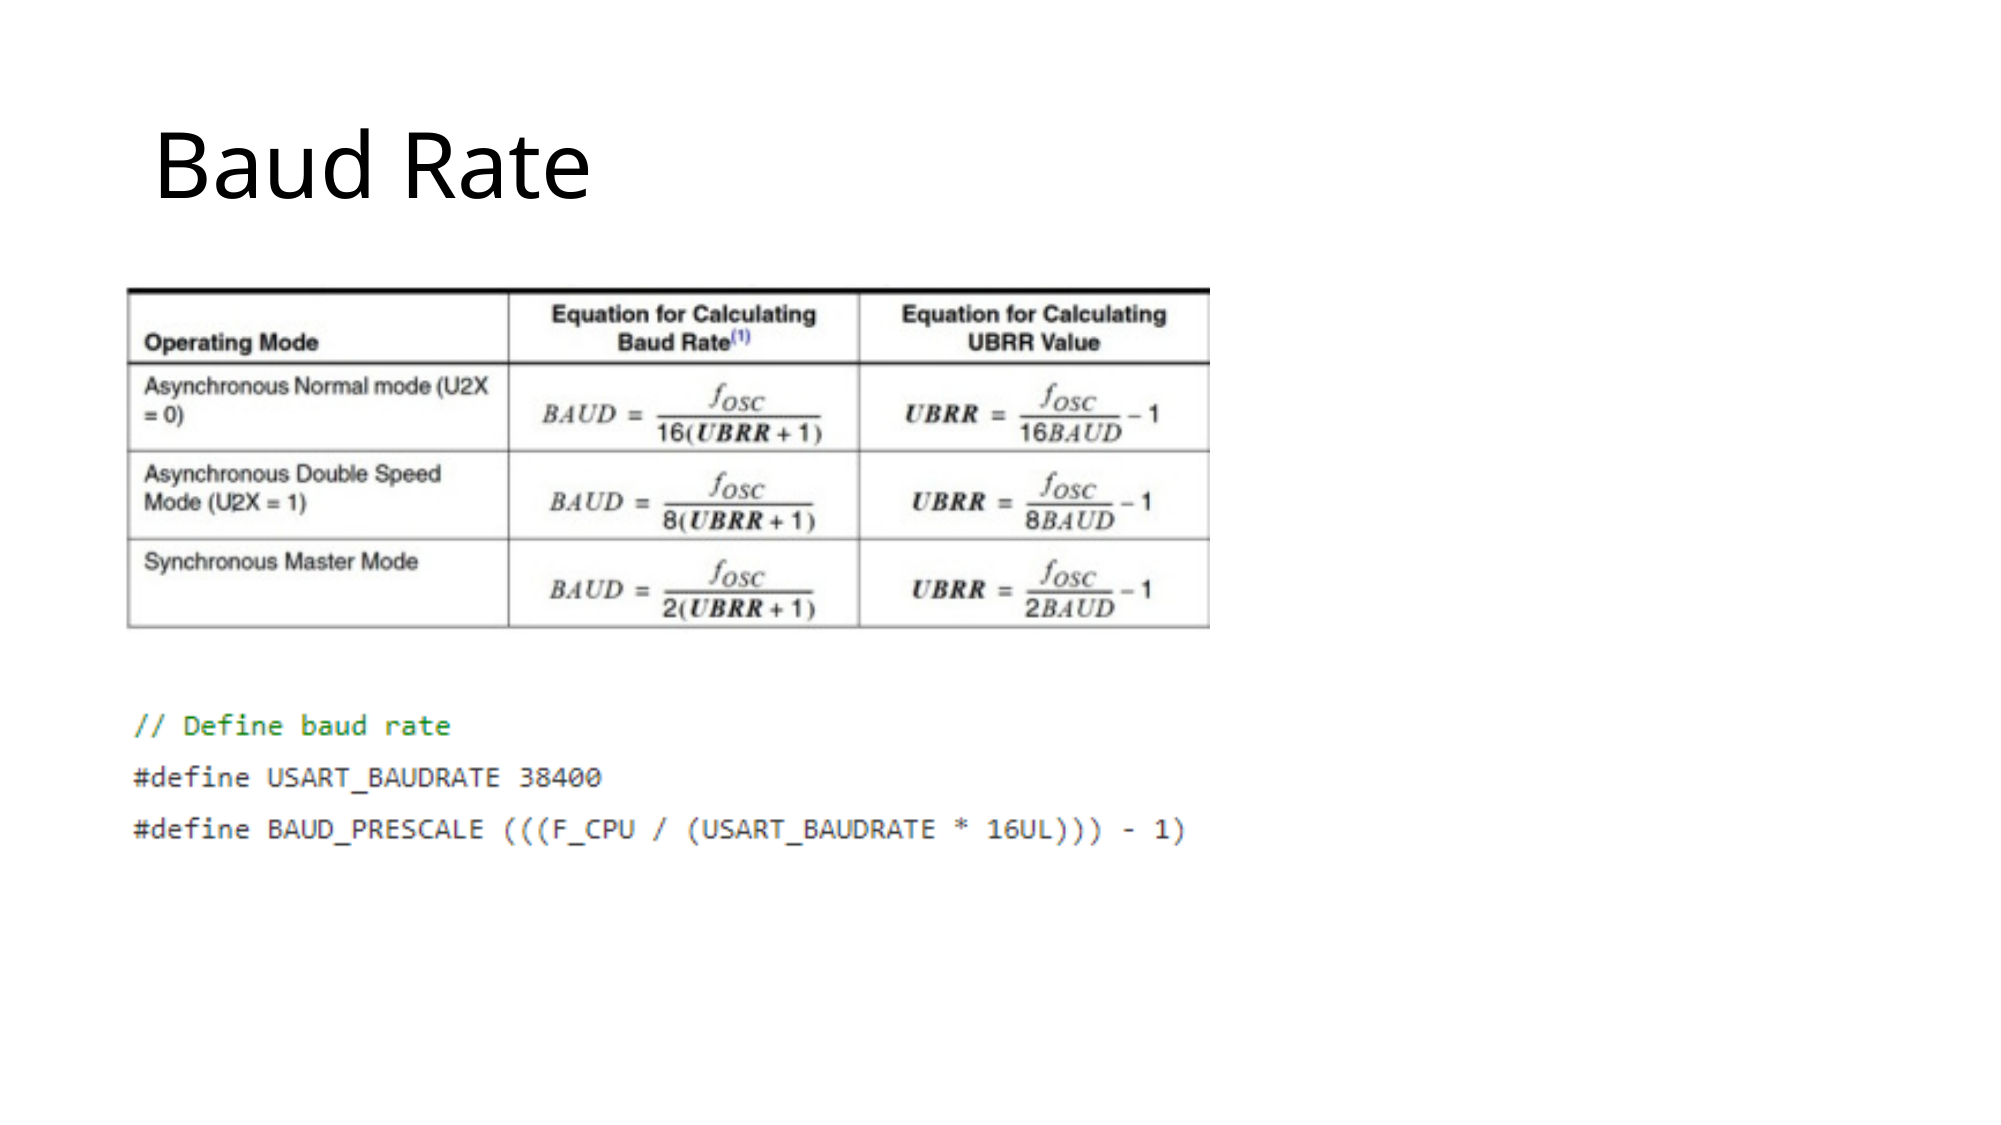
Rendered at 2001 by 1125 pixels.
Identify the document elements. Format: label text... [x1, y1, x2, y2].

title Baud Rate [137, 59, 1863, 278]
picture [125, 670, 1389, 912]
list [125, 284, 1210, 634]
